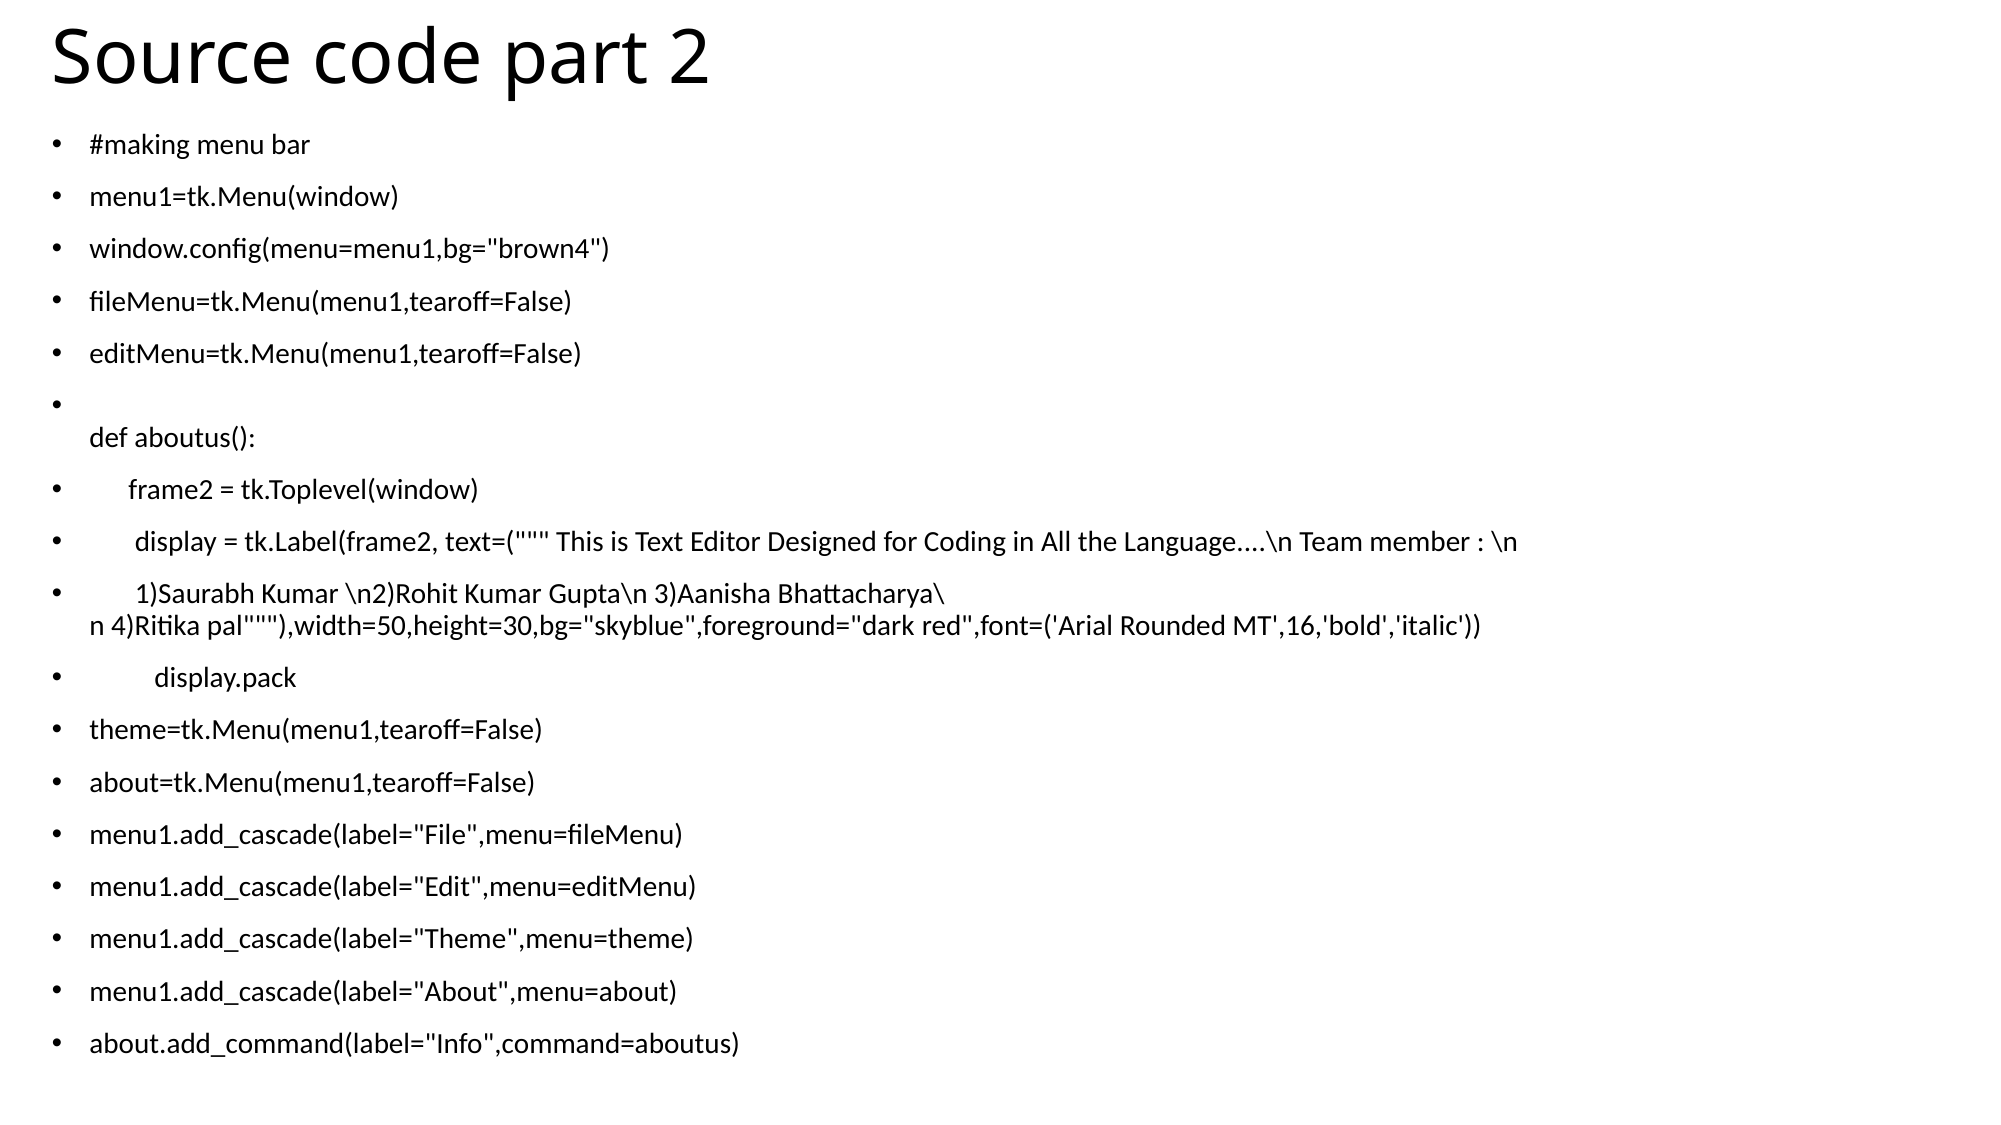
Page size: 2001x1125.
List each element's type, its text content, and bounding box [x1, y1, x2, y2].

list #making menu bar menu1=tk.Menu(window) window.config(menu=menu1,bg="brown4") fileMenu=tk.Menu(menu1,tearoff=False) editMenu=tk.Menu(menu1,tearoff=False) def aboutus(): frame2 = tk.Toplevel(window) display = tk.Label(frame2, text=(""" This is Text Editor Designed for Coding in All the Language....\n Team member : \n 1)Saurabh Kumar \n2)Rohit Kumar Gupta\n 3)Aanisha Bhattacharya\n 4)Ritika pal"""),width=50,height=30,bg="skyblue",foreground="dark red",font=('Arial Rounded MT',16,'bold','italic')) display.pack theme=tk.Menu(menu1,tearoff=False) about=tk.Menu(menu1,tearoff=False) menu1.add_cascade(label="File",menu=fileMenu) menu1.add_cascade(label="Edit",menu=editMenu) menu1.add_cascade(label="Theme",menu=theme) menu1.add_cascade(label="About",menu=about) about.add_command(label="Info",command=aboutus) [36, 121, 1970, 1097]
title Source code part 2 [36, 11, 1672, 108]
